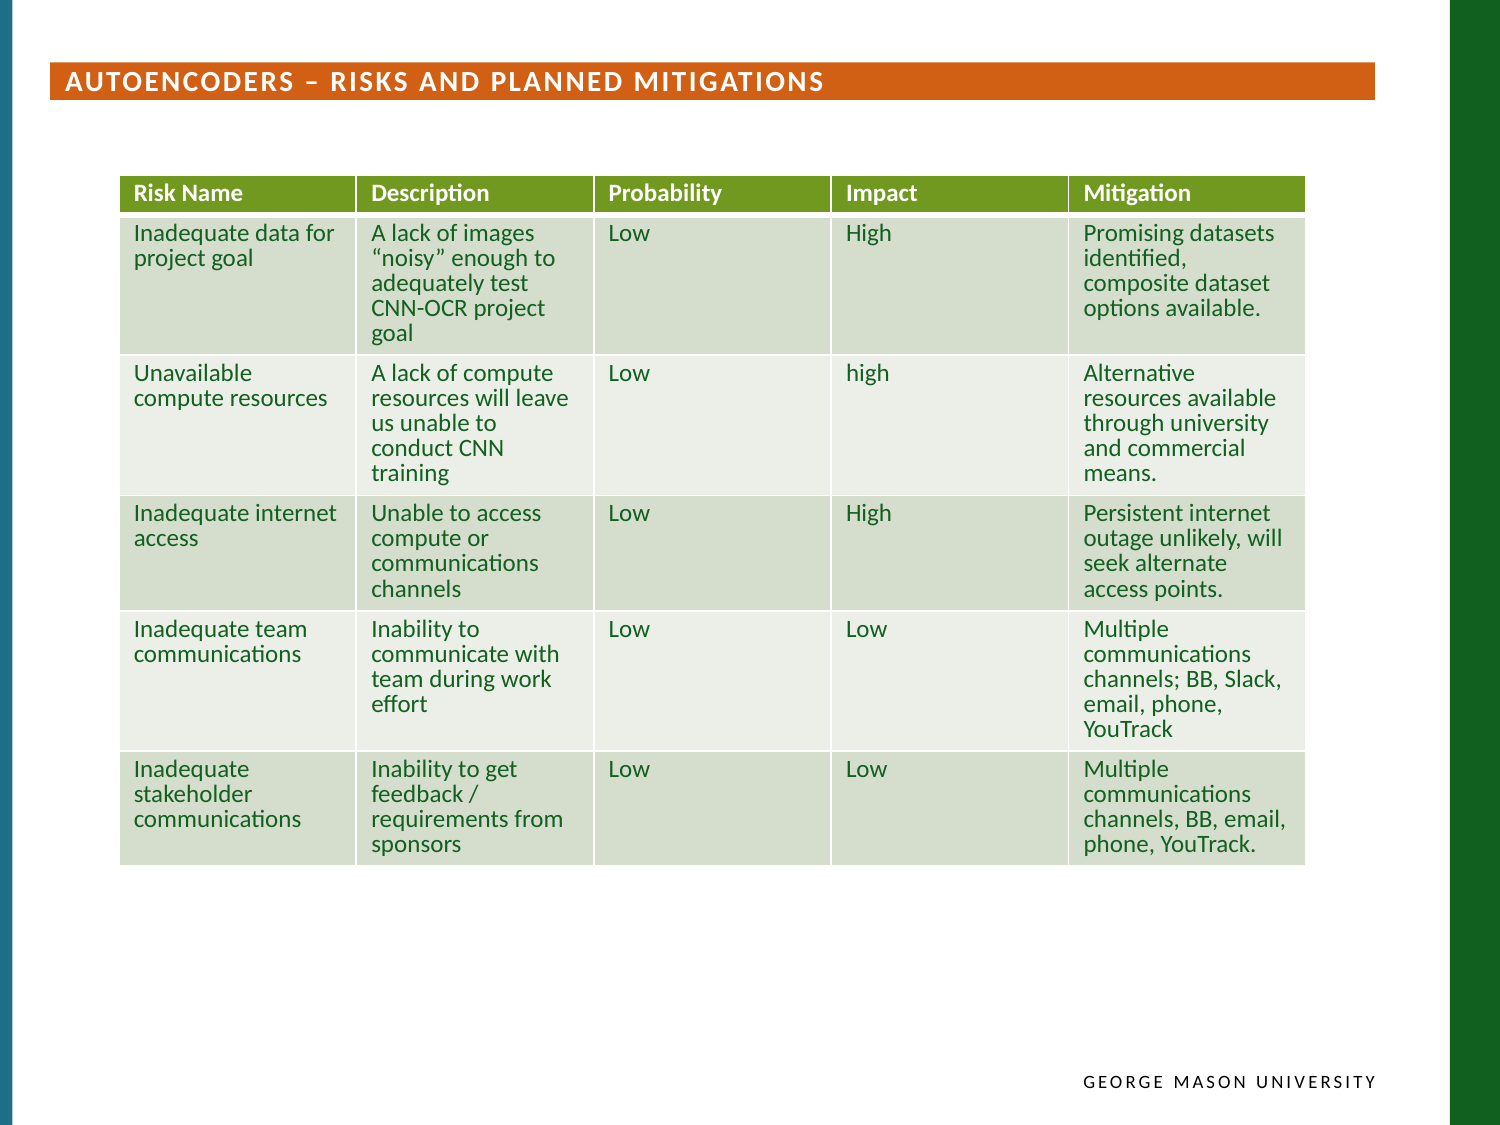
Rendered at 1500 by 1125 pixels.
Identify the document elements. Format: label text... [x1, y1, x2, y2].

table_header Mitigation [1069, 176, 1305, 212]
table_cell Low [832, 752, 1068, 865]
list Autoencoders – Risks and Planned Mitigations [50, 62, 1375, 100]
table_cell High [832, 218, 1068, 354]
table_cell Multiple communications channels; BB, Slack, email, phone, YouTrack [1069, 612, 1305, 750]
table_cell Low [595, 752, 830, 865]
table_cell Multiple communications channels, BB, email, phone, YouTrack. [1069, 752, 1305, 865]
table_header Probability [595, 176, 830, 212]
table_cell High [832, 496, 1068, 610]
table_cell Low [832, 612, 1068, 750]
table_cell Inadequate internet access [120, 496, 355, 610]
table_cell A lack of images “noisy” enough to adequately test CNN-OCR project goal [357, 218, 593, 354]
table_cell Promising datasets identified, composite dataset options available. [1069, 218, 1305, 354]
table_cell Alternative resources available through university and commercial means. [1069, 356, 1305, 495]
table_cell A lack of compute resources will leave us unable to conduct CNN training [357, 356, 593, 495]
table_cell Unable to access compute or communications channels [357, 496, 593, 610]
table_cell Low [595, 356, 830, 495]
table_header Risk Name [120, 176, 355, 212]
table_cell Low [595, 612, 830, 750]
table_cell Inability to communicate with team during work effort [357, 612, 593, 750]
table_cell Unavailable compute resources [120, 356, 355, 495]
table_cell Persistent internet outage unlikely, will seek alternate access points. [1069, 496, 1305, 610]
table_cell high [832, 356, 1068, 495]
table_cell Low [595, 218, 830, 354]
table_cell Inadequate team communications [120, 612, 355, 750]
table_cell Low [595, 496, 830, 610]
table_cell Inadequate stakeholder communications [120, 752, 355, 865]
table_header Impact [832, 176, 1068, 212]
table_header Description [357, 176, 593, 212]
table_cell Inability to get feedback / requirements from sponsors [357, 752, 593, 865]
table_cell Inadequate data for project goal [120, 218, 355, 354]
